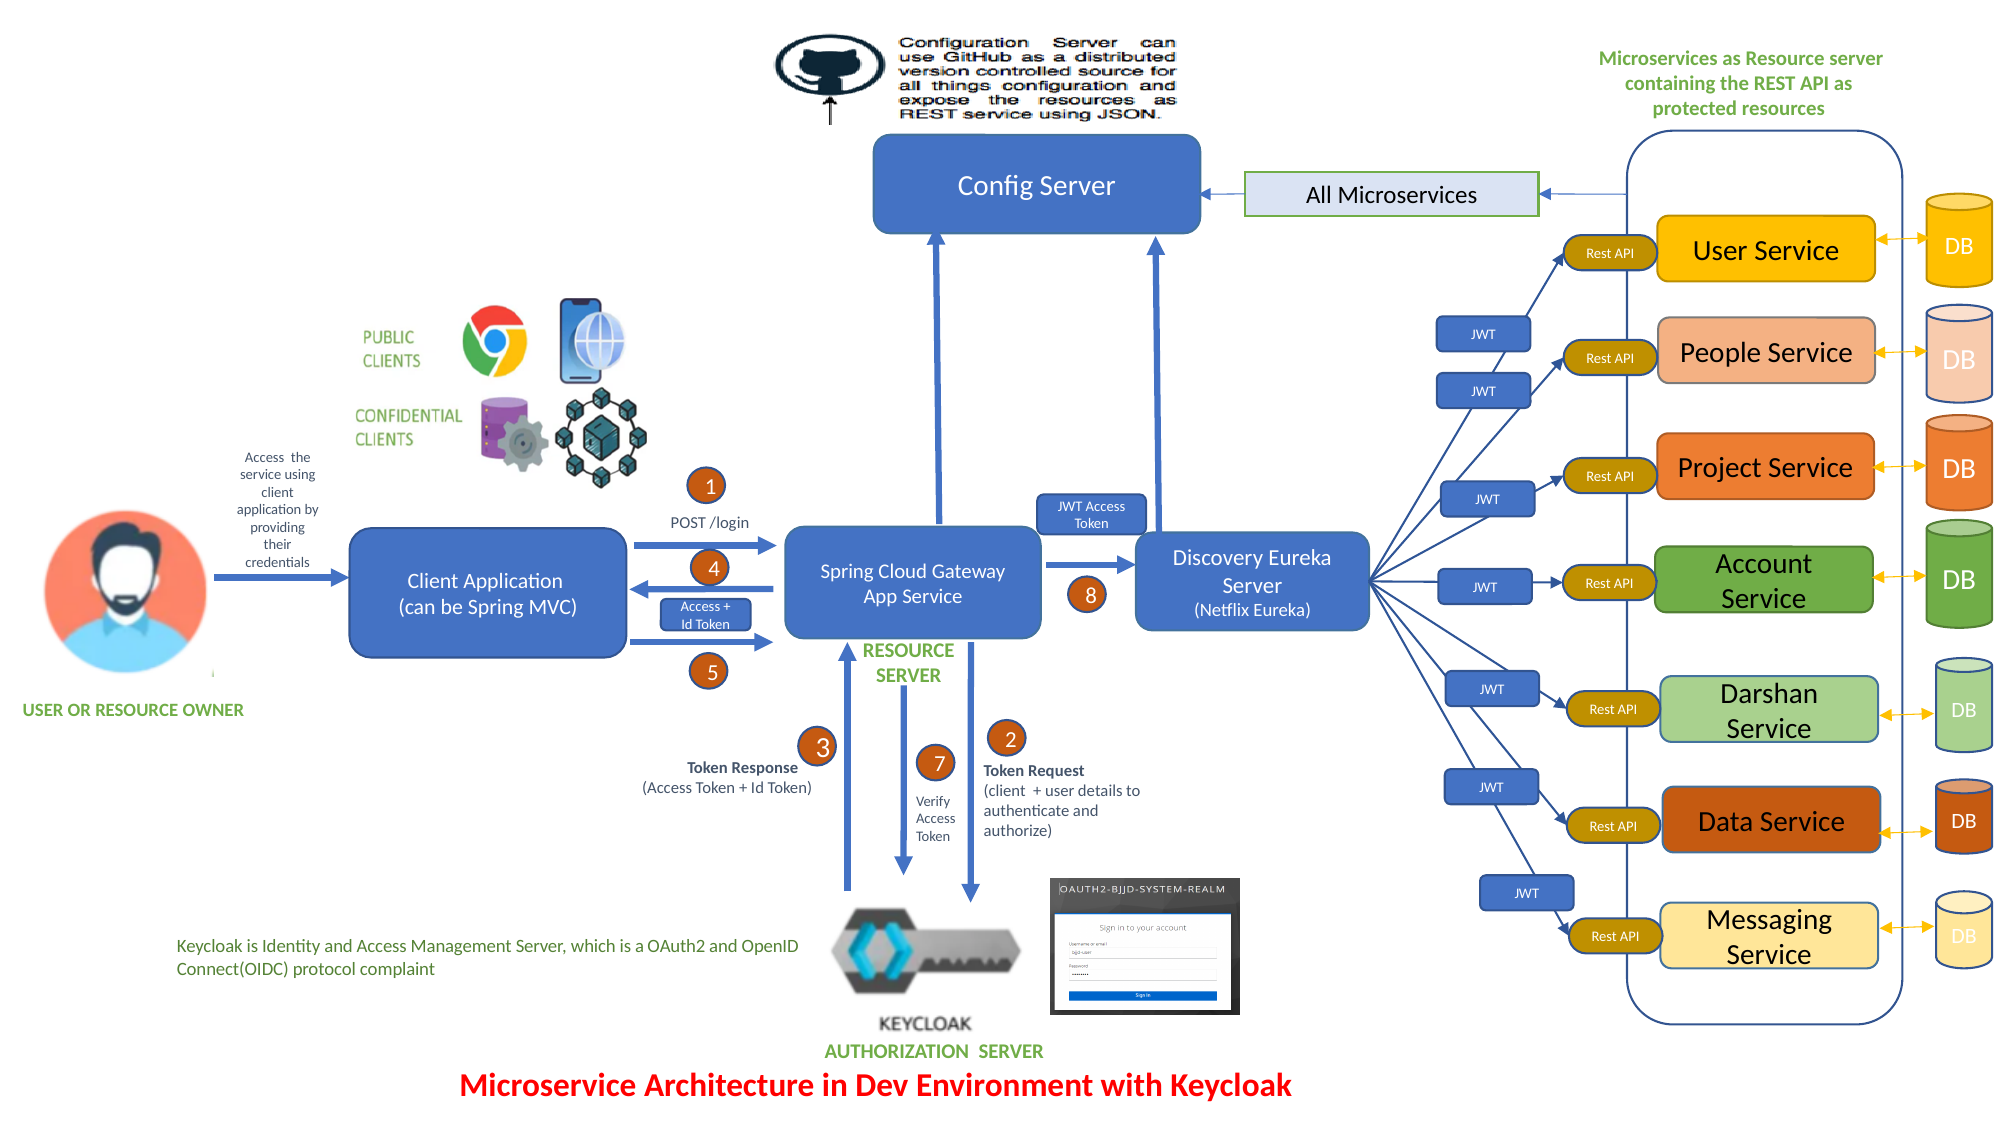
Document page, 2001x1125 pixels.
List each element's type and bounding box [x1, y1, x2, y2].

text_box [7, 28, 1993, 1112]
